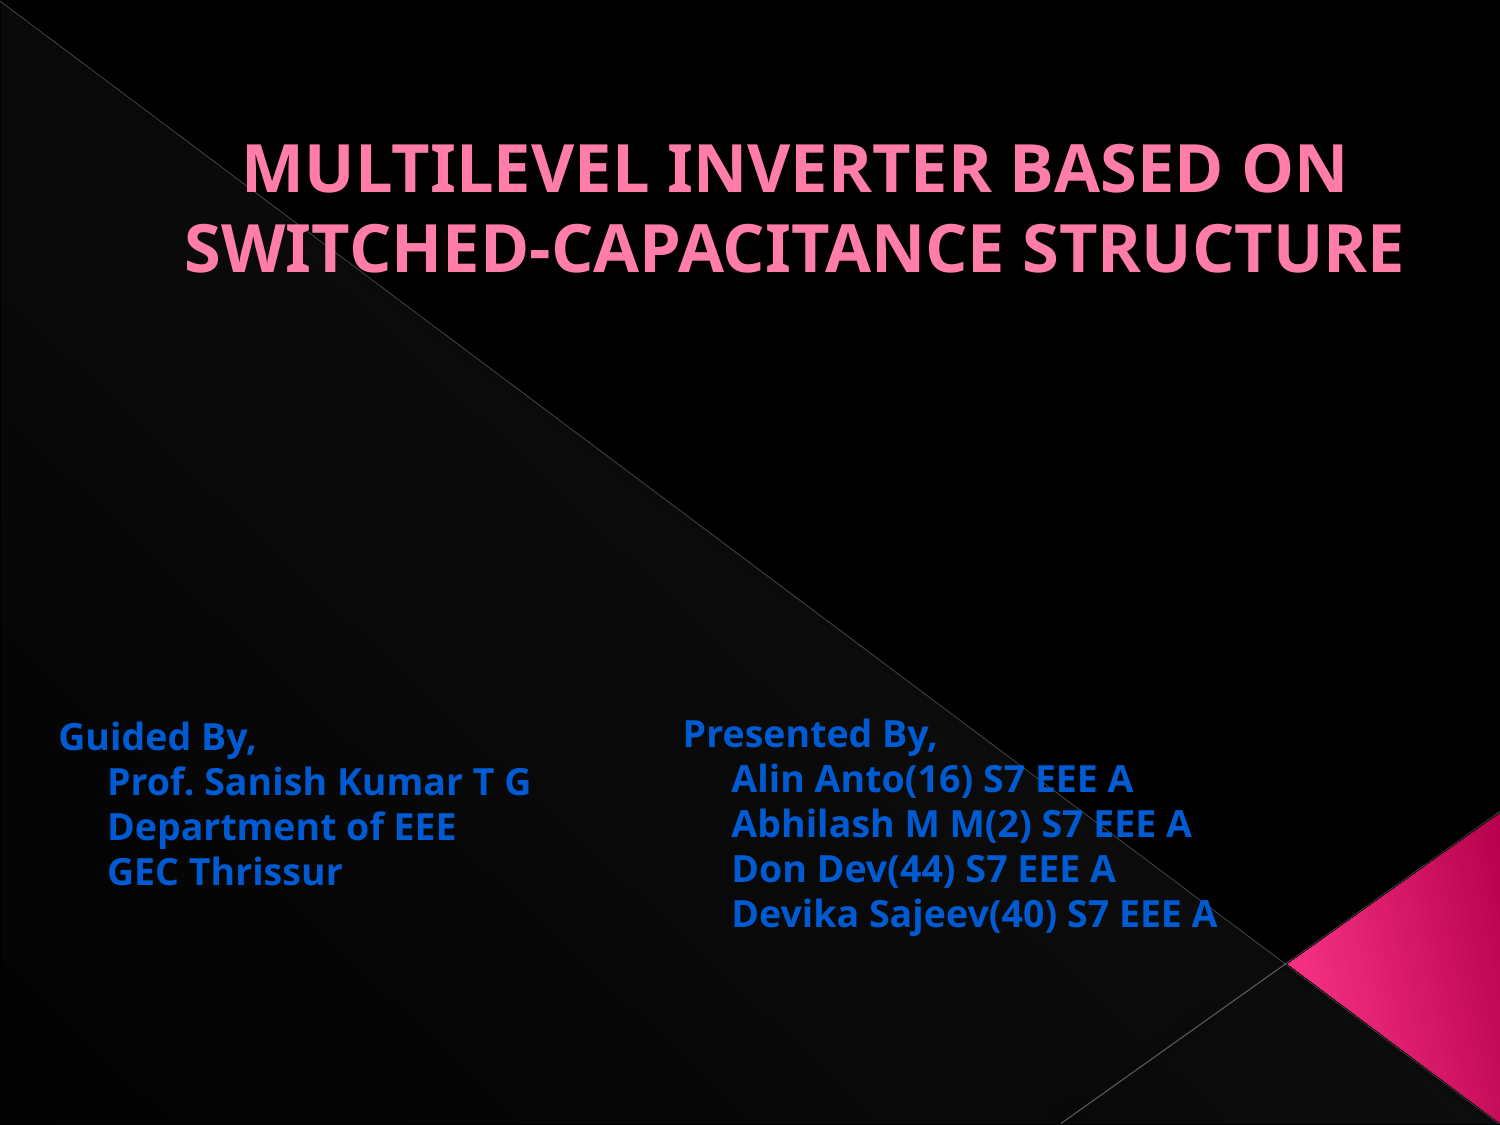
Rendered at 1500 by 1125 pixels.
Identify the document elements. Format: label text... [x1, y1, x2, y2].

title MULTILEVEL INVERTER BASED ON SWITCHED-CAPACITANCE STRUCTURE [46, 70, 1465, 293]
text_box Presented By, Alin Anto(16) S7 EEE A Abhilash M M(2) S7 EEE A Don Dev(44) S7 EEE A Devika Sajeev(40) S7 EEE A [667, 703, 1325, 943]
text_box Guided By, Prof. Sanish Kumar T G Department of EEE GEC Thrissur [43, 705, 547, 901]
